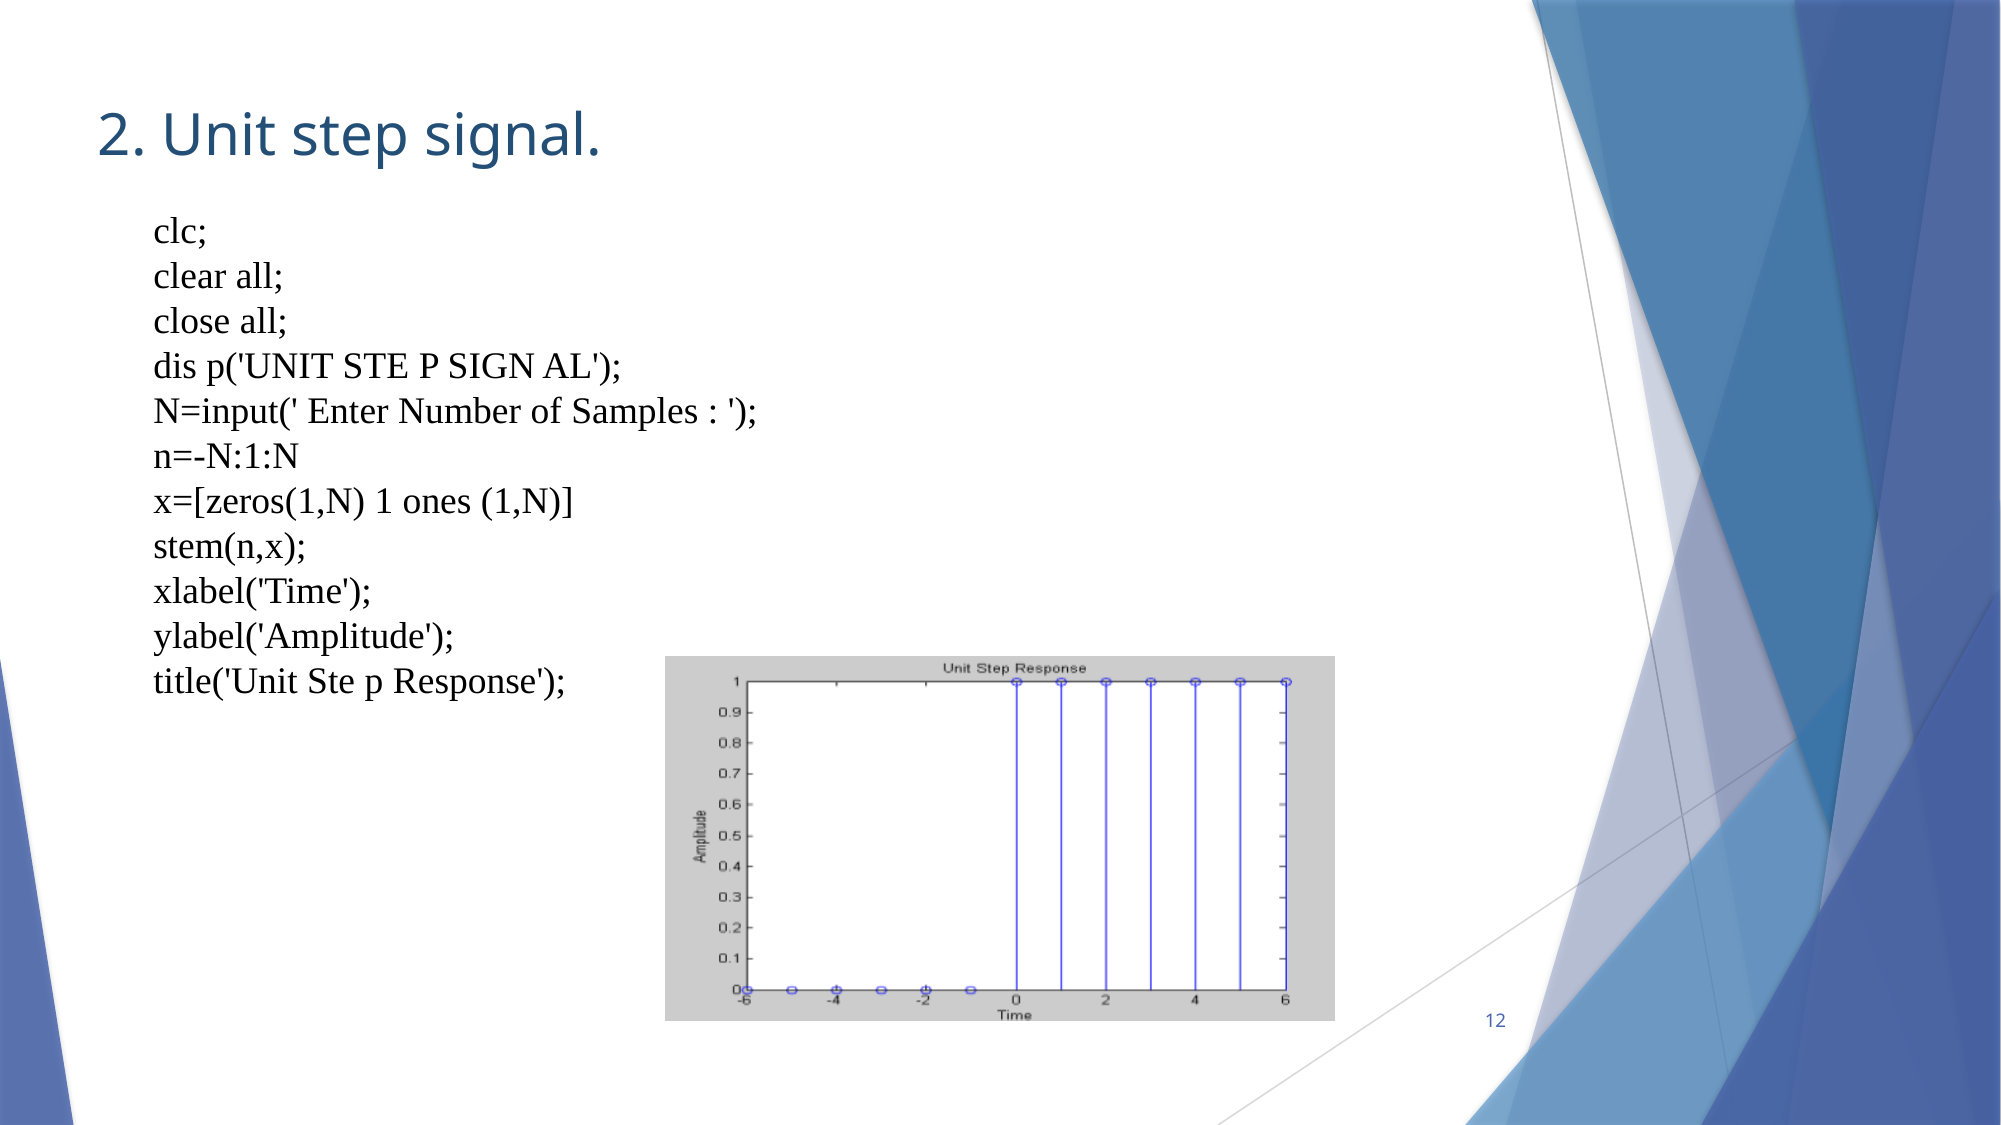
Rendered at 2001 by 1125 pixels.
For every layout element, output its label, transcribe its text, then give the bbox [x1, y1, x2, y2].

slide_number 12 [1409, 991, 1522, 1051]
picture [665, 656, 1335, 1022]
text_box clc; clear all; close all; dis p('UNIT STE P SIGN AL'); N=input(' Enter Number of Samples : '); n=-N:1:N x=[zeros(1,N) 1 ones (1,N)] stem(n,x); xlabel('Time'); ylabel('Amplitude'); title('Unit Ste p Response'); [138, 198, 1139, 754]
text_box 2. Unit step signal. [83, 89, 618, 175]
